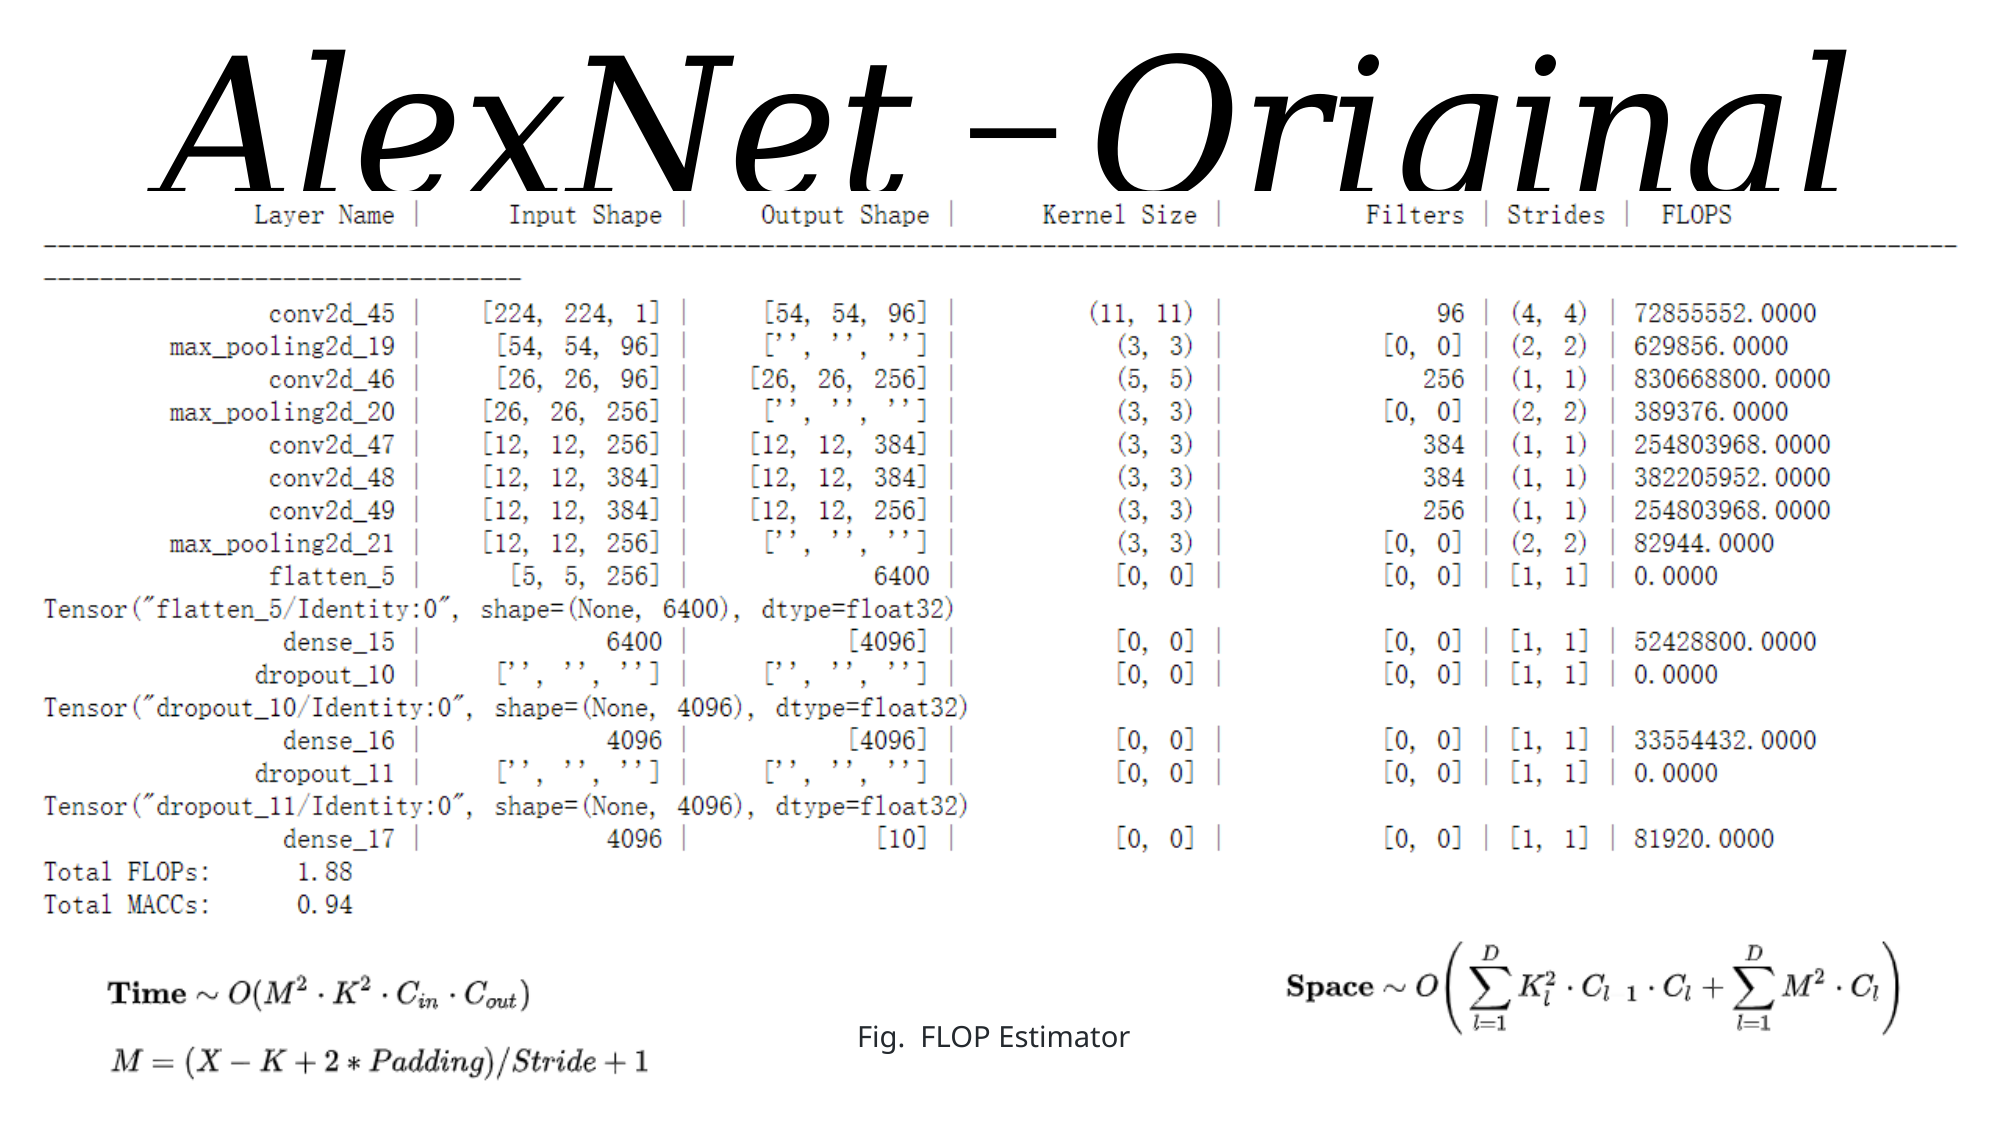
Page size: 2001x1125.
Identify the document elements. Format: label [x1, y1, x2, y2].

picture [28, 191, 1972, 1053]
picture [64, 945, 754, 1098]
